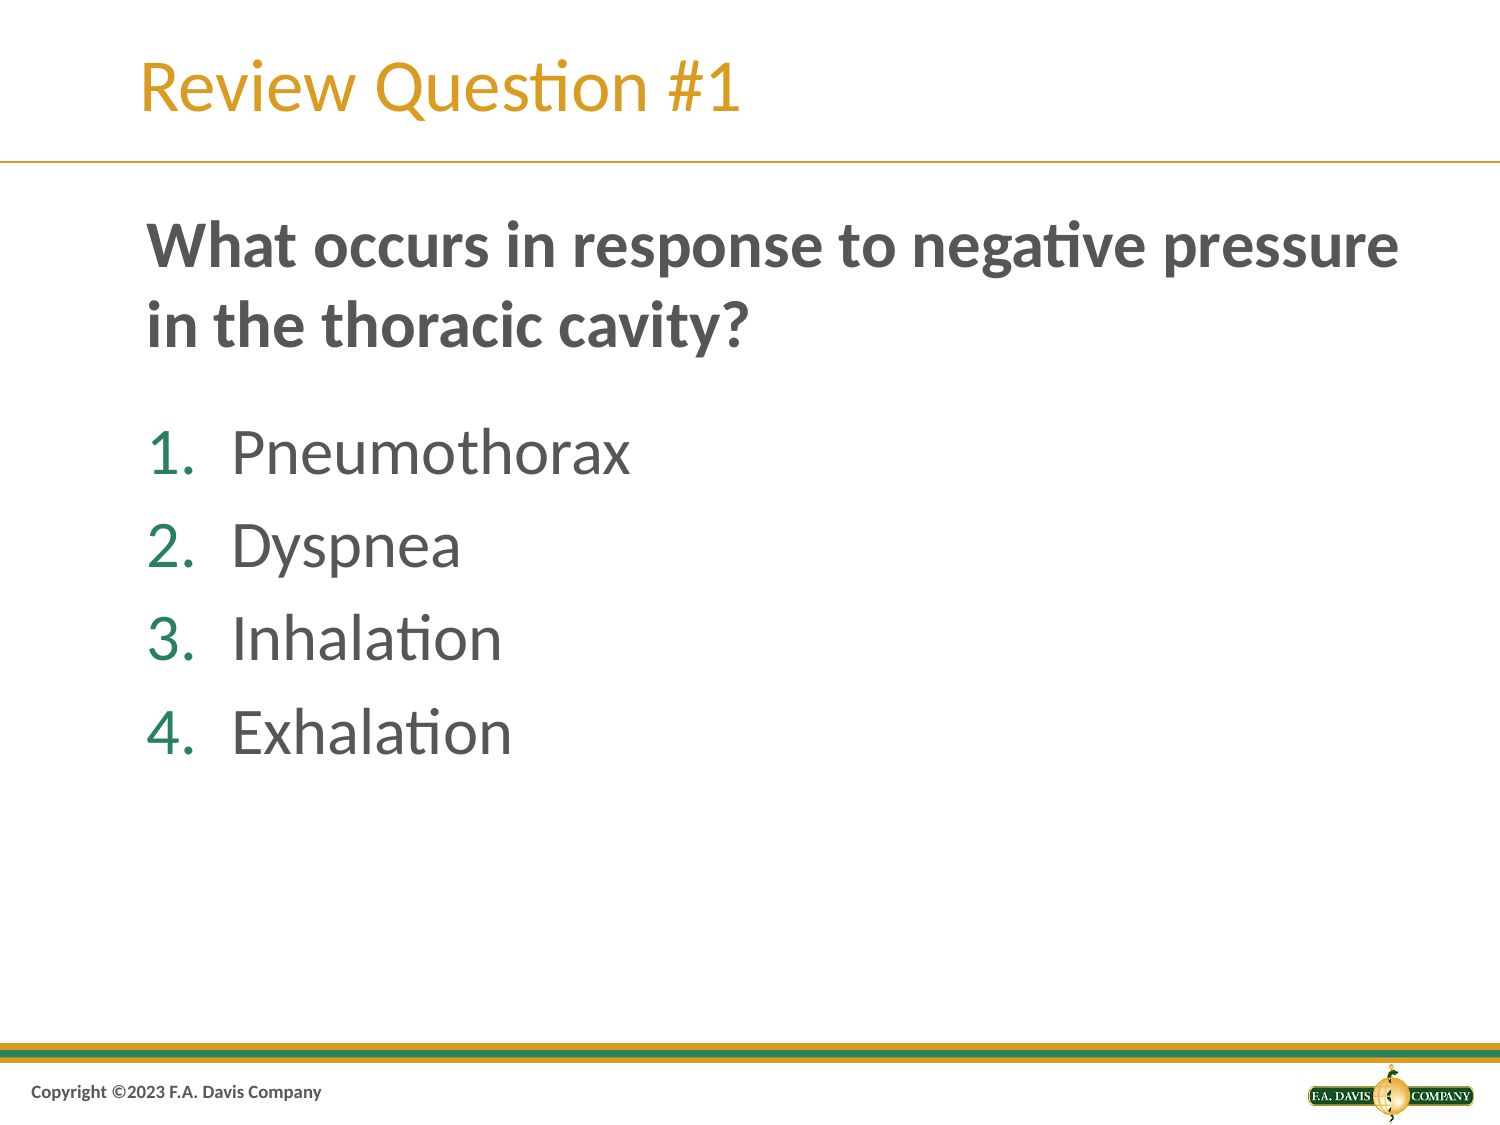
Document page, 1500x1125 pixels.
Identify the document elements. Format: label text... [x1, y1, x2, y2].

title Review Question #1 [124, 38, 1475, 136]
picture [1475, 1058, 1500, 1063]
picture [1308, 1064, 1474, 1124]
picture [1475, 1043, 1500, 1050]
picture [0, 1043, 75, 1050]
list Pneumothorax Dyspnea Inhalation Exhalation [75, 399, 1475, 1063]
picture [0, 1058, 75, 1063]
list What occurs in response to negative pressure in the thoracic cavity? [75, 193, 1475, 363]
